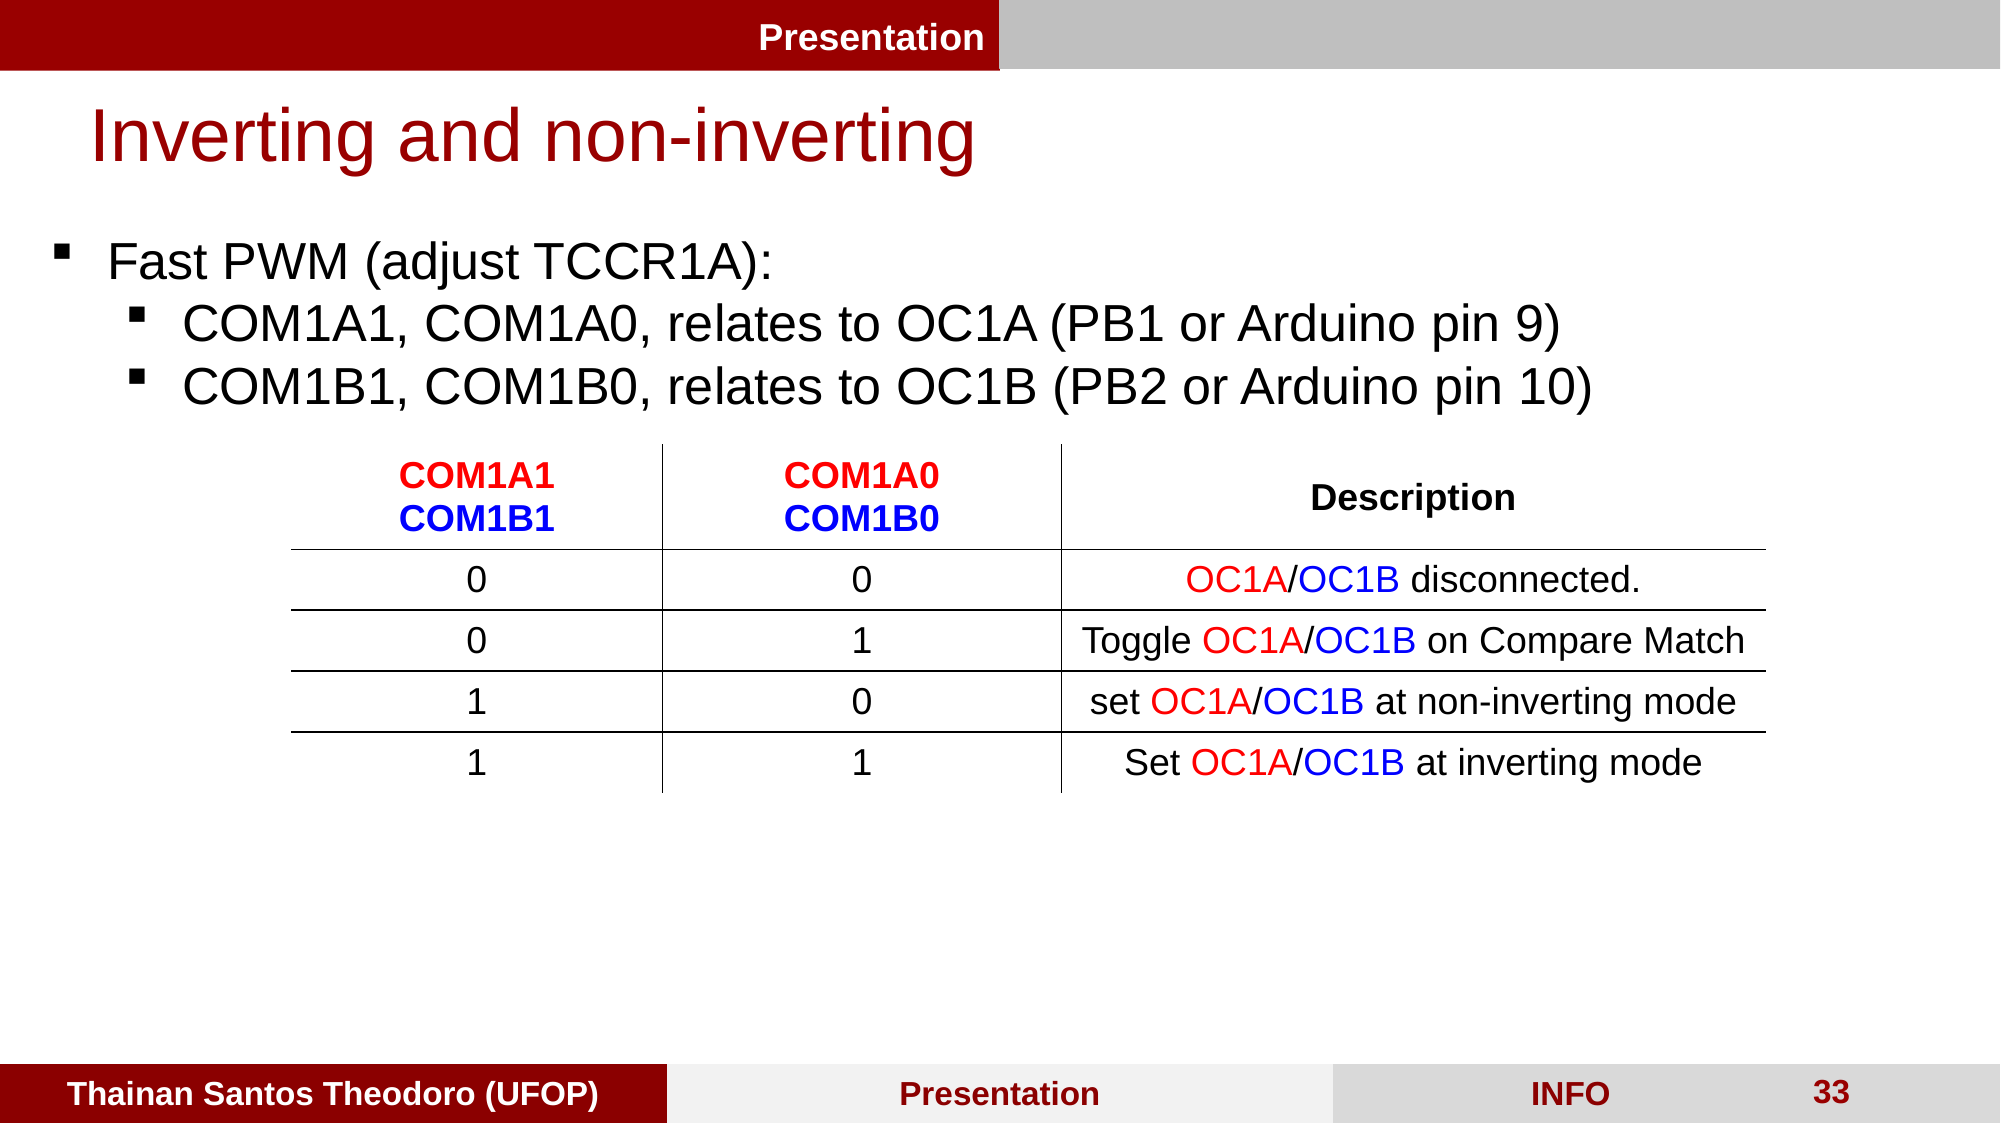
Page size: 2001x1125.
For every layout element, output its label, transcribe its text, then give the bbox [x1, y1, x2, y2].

table_cell OC1A/OC1B disconnected. [1062, 550, 1766, 609]
table_cell Toggle OC1A/OC1B on Compare Match [1062, 611, 1766, 670]
table_cell 0 [291, 611, 662, 670]
table_cell 1 [291, 672, 662, 731]
table_header COM1A1 COM1B1 [291, 444, 662, 549]
table_cell 0 [291, 550, 662, 609]
table_cell 0 [663, 672, 1061, 731]
text_box Inverting and non-inverting [0, 79, 2000, 184]
table_cell 1 [291, 733, 662, 793]
table_cell Set OC1A/OC1B at inverting mode [1062, 733, 1766, 793]
text_box Fast PWM (adjust TCCR1A): COM1A1, COM1A0, relates to OC1A (PB1 or Arduino pin 9) COM1B1, COM1B0, relates to OC1B (PB2 or Arduino pin 10) [36, 219, 1910, 485]
table_header COM1A0 COM1B0 [663, 444, 1061, 549]
table_cell set OC1A/OC1B at non-inverting mode [1062, 672, 1766, 731]
table_cell 0 [663, 550, 1061, 609]
table_cell 1 [663, 733, 1061, 793]
table_cell 1 [663, 611, 1061, 670]
table_header Description [1062, 444, 1766, 549]
